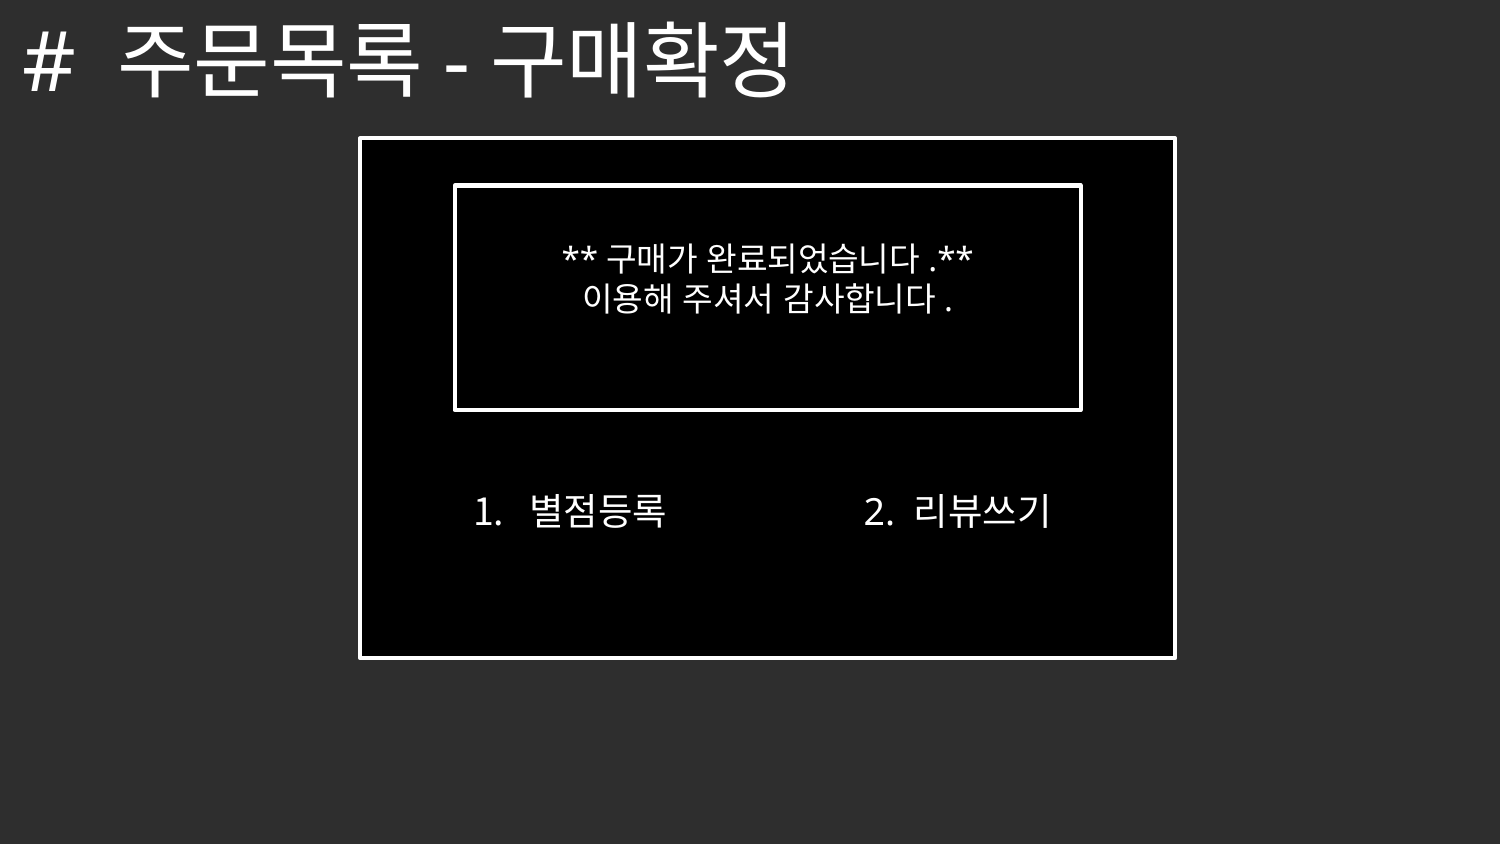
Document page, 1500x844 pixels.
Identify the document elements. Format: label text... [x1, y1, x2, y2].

text_box # 주문목록-구매확정 [7, 0, 812, 116]
text_box 별점등록 [458, 480, 683, 541]
text_box **구매가 완료되었습니다.** 이용해 주셔서 감사합니다. [453, 183, 1083, 412]
text_box 2. 리뷰쓰기 [848, 480, 1067, 541]
text_box [358, 136, 1177, 660]
